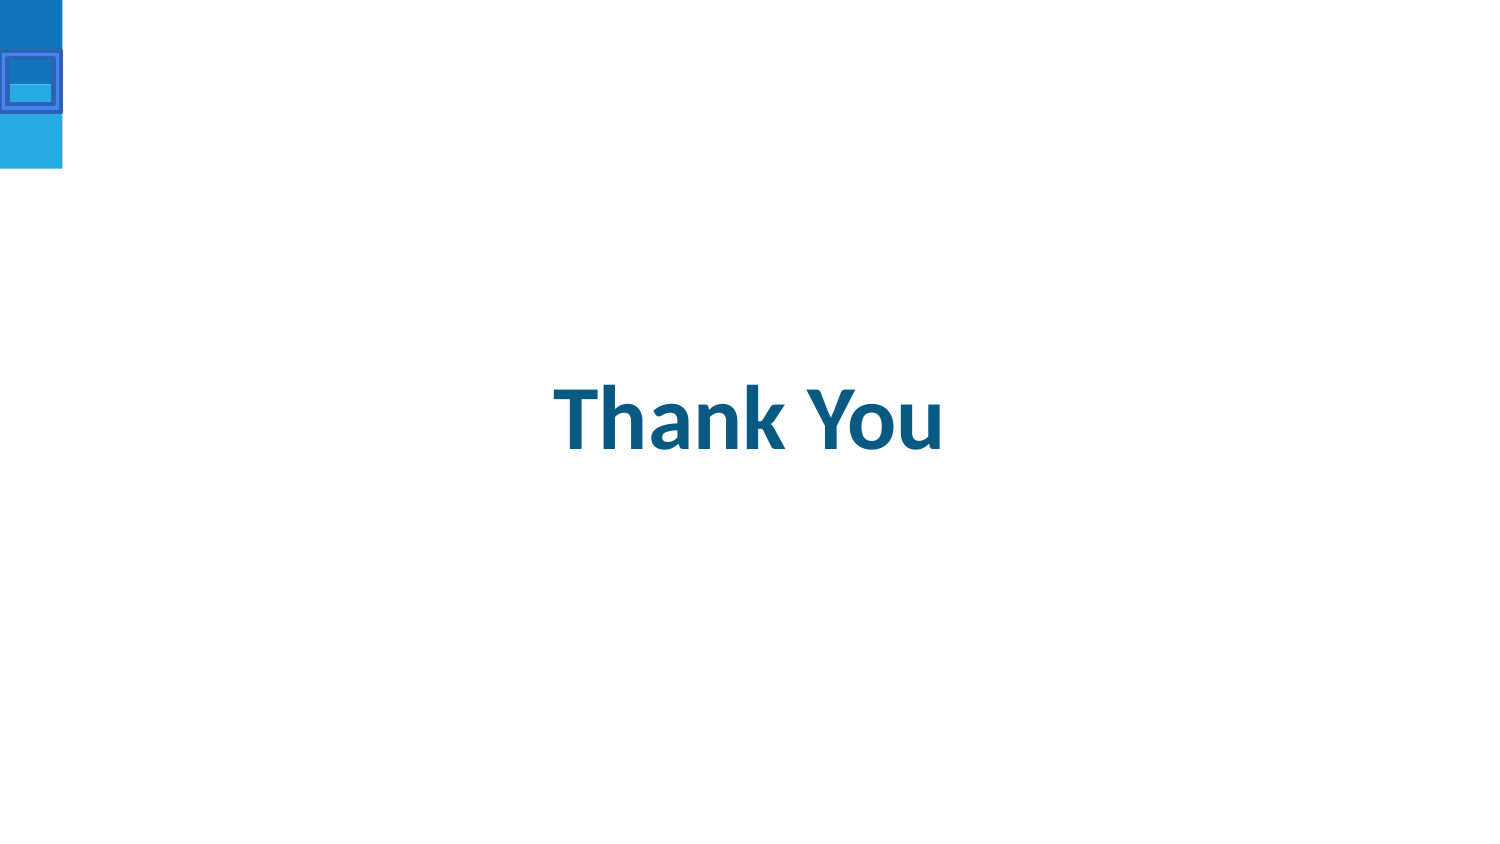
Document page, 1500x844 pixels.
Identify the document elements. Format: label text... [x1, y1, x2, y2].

text_box Thank You [475, 343, 1025, 501]
text_box [0, 49, 63, 114]
